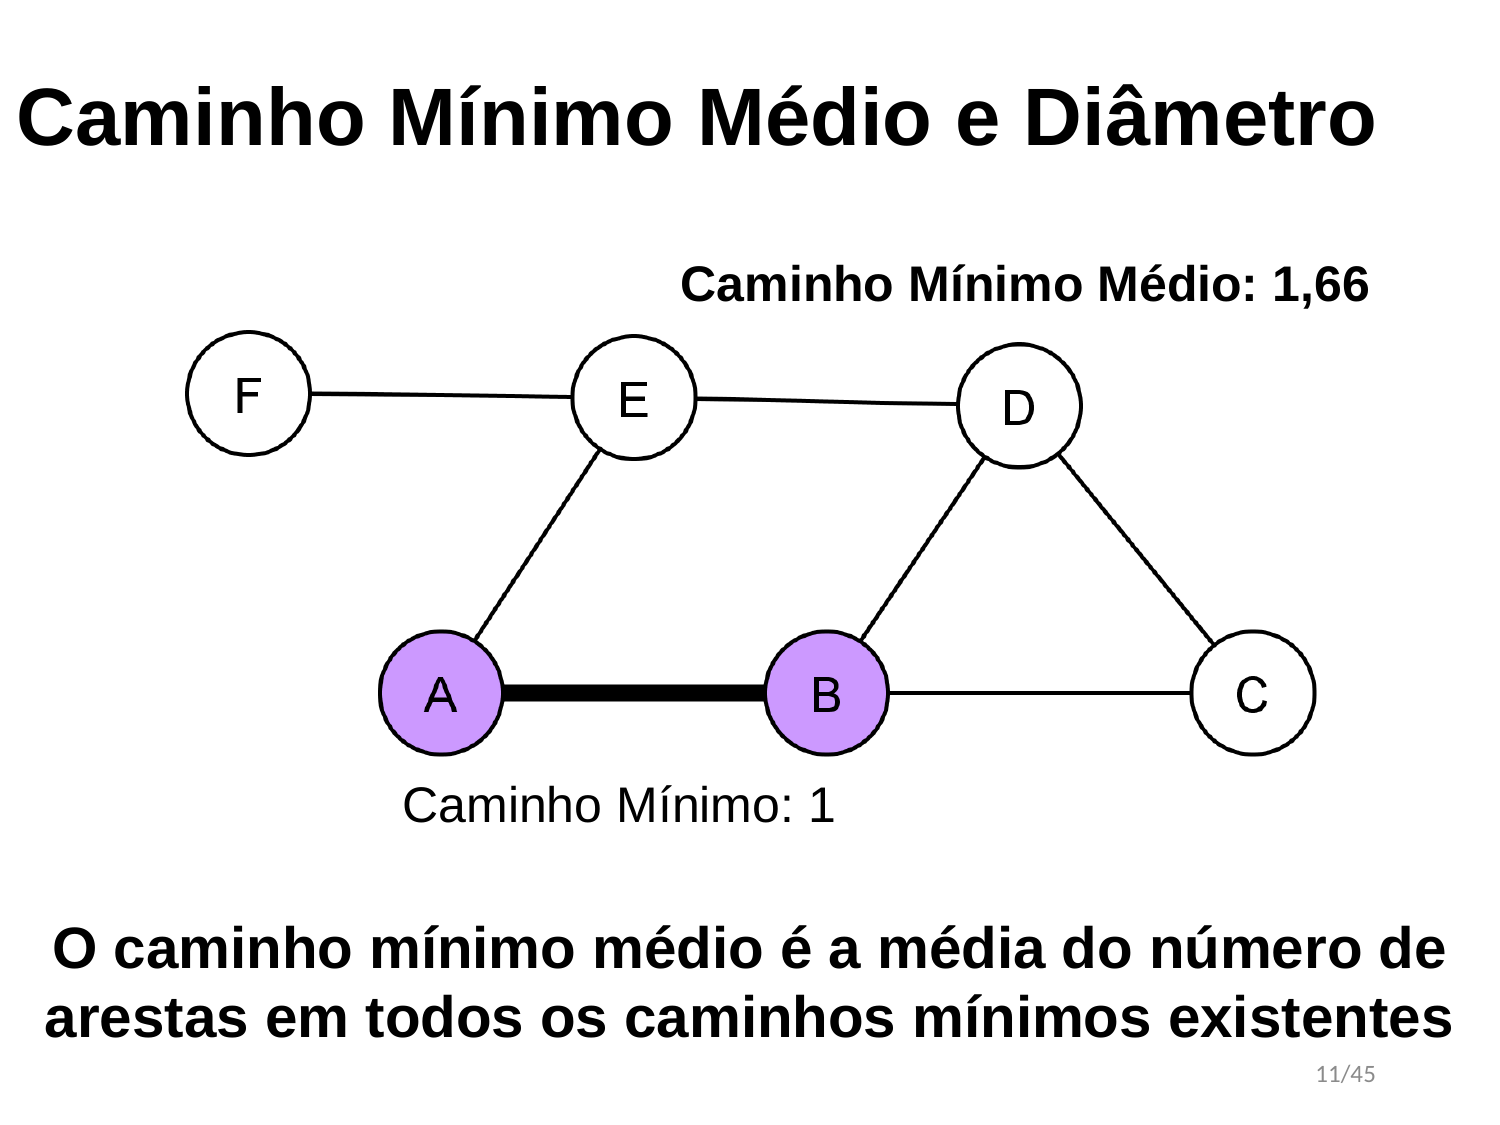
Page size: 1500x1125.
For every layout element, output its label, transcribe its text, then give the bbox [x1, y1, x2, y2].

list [174, 319, 1326, 766]
text_box O caminho mínimo médio é a média do número de arestas em todos os caminhos mínimos existentes [0, 902, 1500, 1057]
slide_number 11/45 [1059, 1042, 1397, 1103]
text_box Caminho Mínimo Médio: 1,66 [666, 244, 1386, 320]
title Caminho Mínimo Médio e Diâmetro [0, 25, 1397, 212]
text_box Caminho Mínimo: 1 [387, 766, 852, 840]
